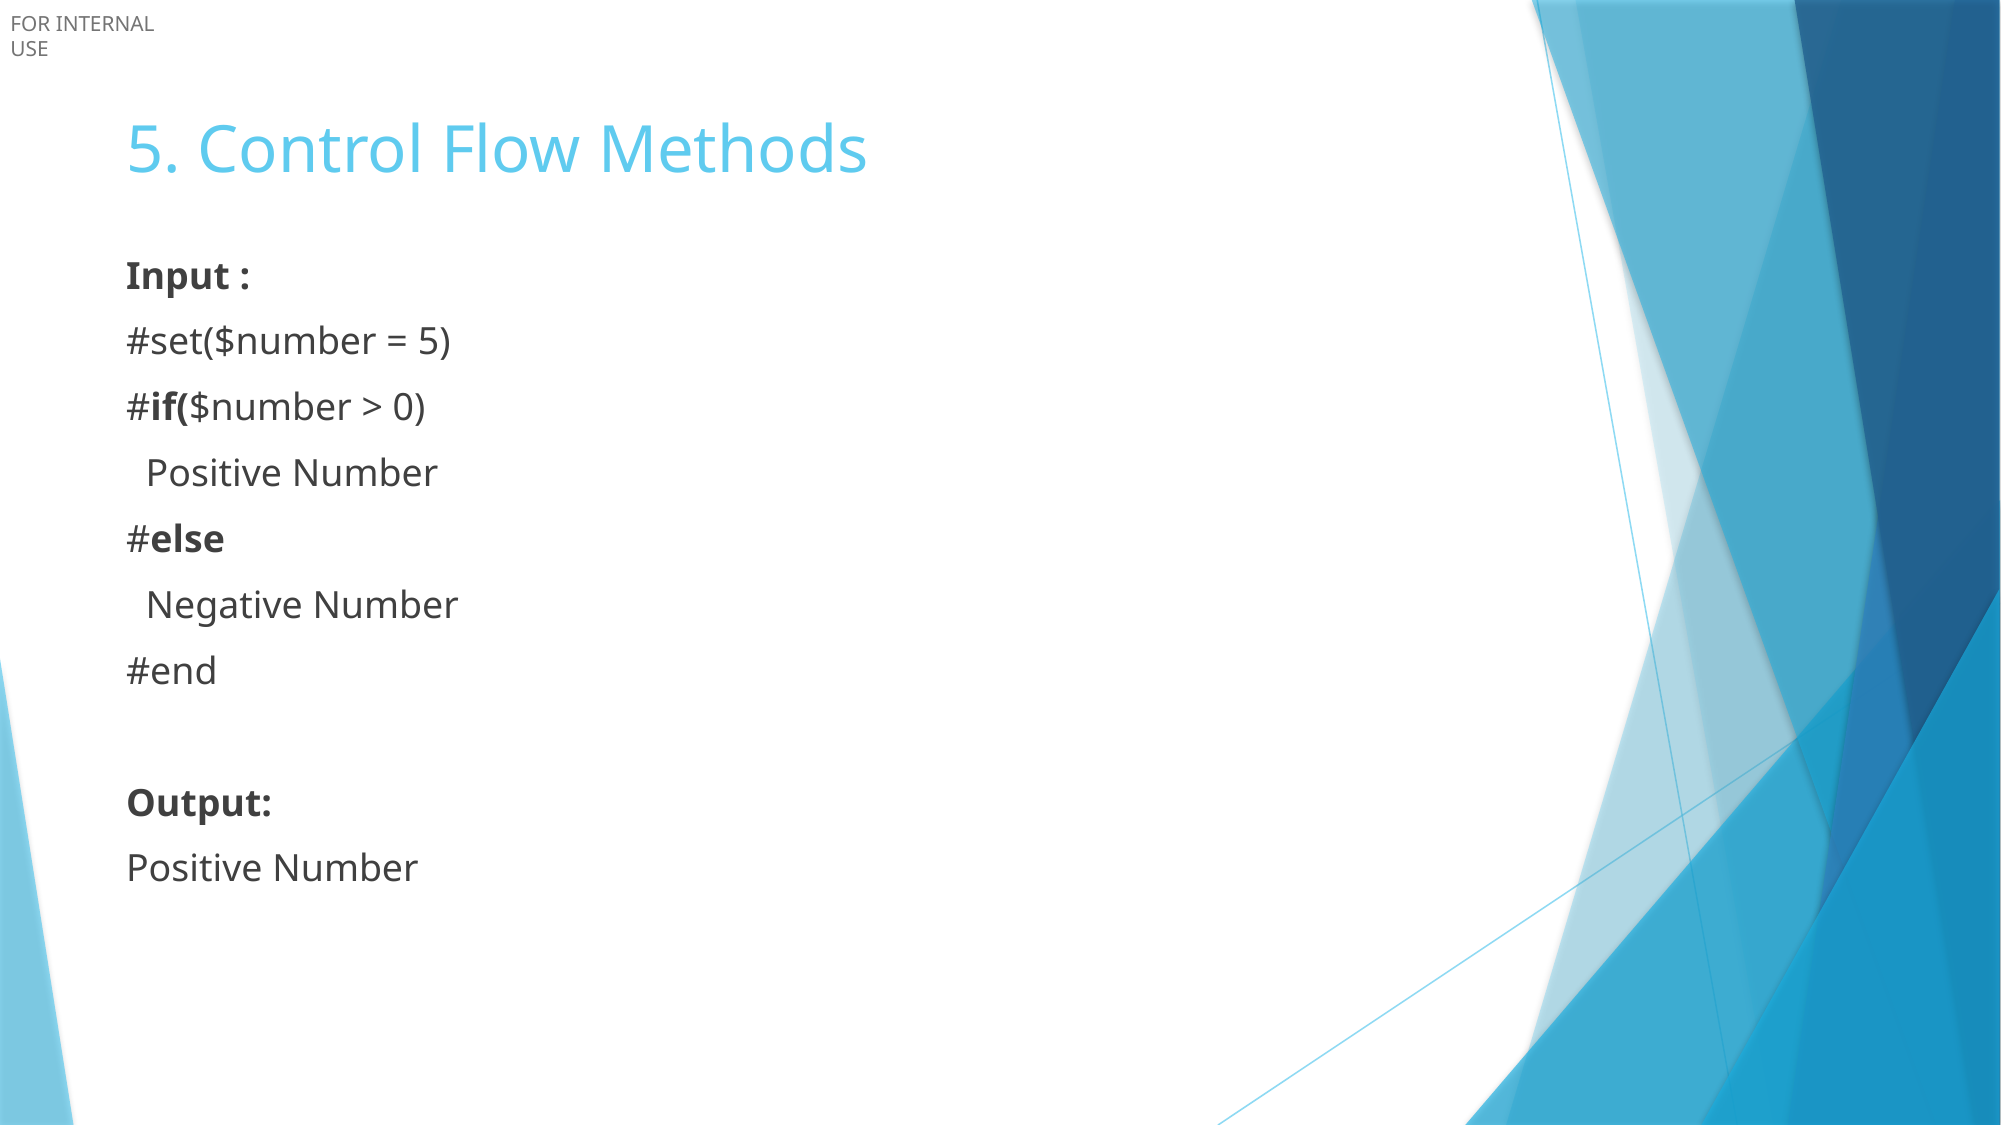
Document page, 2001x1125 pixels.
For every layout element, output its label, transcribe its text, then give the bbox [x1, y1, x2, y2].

title 5. Control Flow Methods [111, 99, 1522, 194]
list Input : #set($number = 5) #if($number > 0) Positive Number #else Negative Number #end Output: Positive Number [111, 244, 1522, 919]
